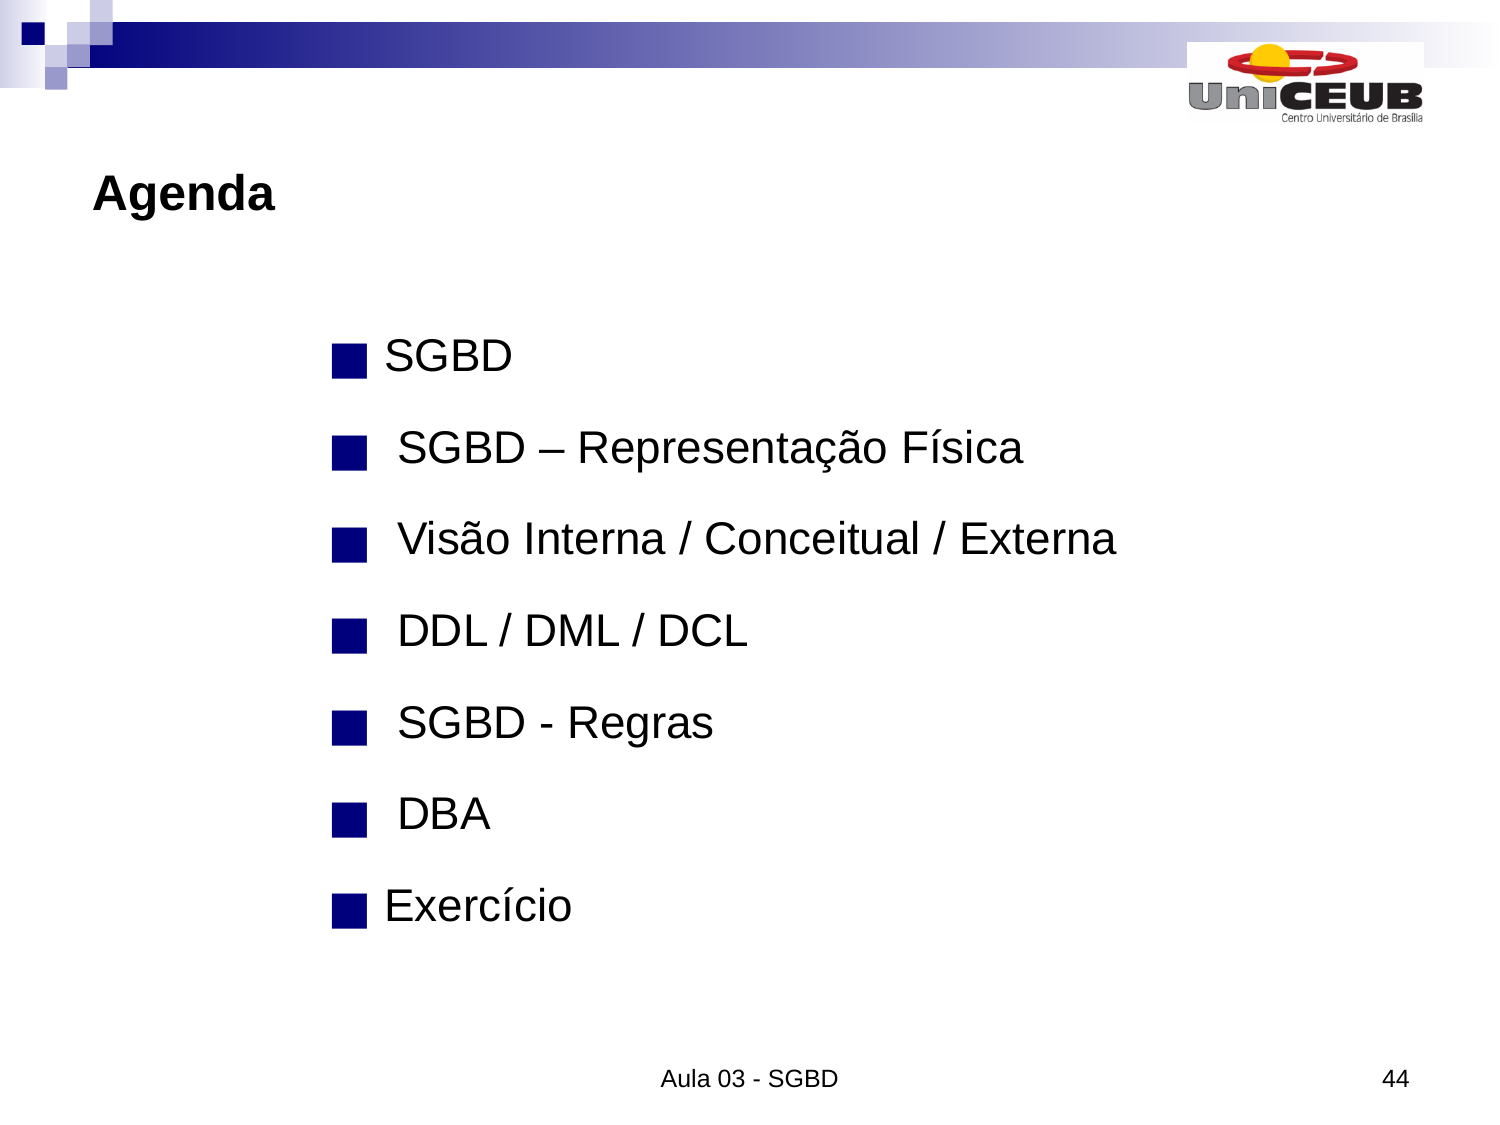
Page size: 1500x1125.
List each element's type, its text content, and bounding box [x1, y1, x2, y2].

title Agenda [76, 78, 1427, 304]
text_box 44 [1074, 1024, 1425, 1100]
text_box Aula 03 - SGBD [512, 1024, 988, 1100]
picture [1186, 42, 1424, 125]
list SGBD SGBD – Representação Física Visão Interna / Conceitual / Externa DDL / DML / DCL SGBD - Regras DBA Exercício [312, 290, 1223, 716]
